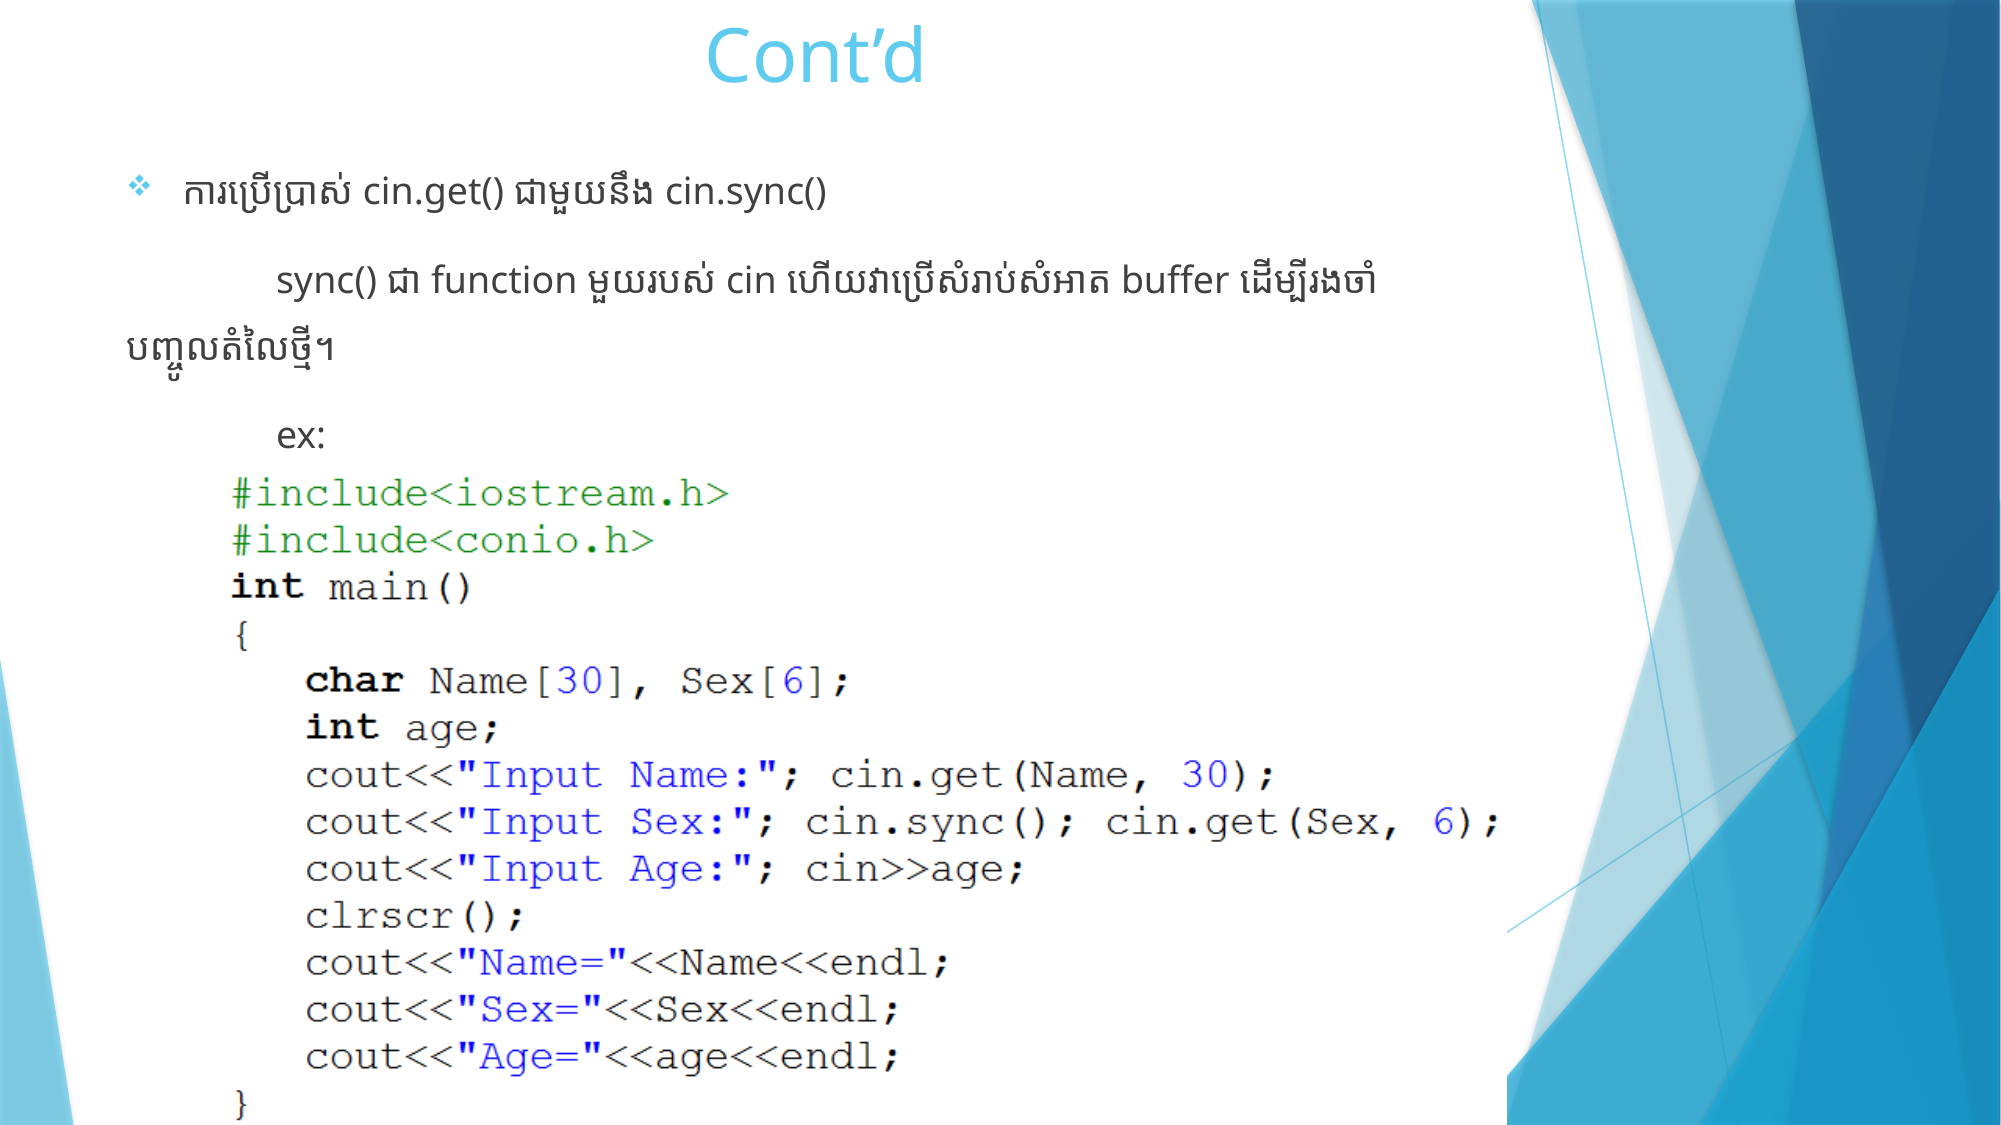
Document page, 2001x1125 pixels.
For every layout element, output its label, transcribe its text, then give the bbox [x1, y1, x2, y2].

picture [231, 476, 1508, 1125]
list ការប្រើប្រាស់ cin.get() ជាមួយនឹង cin.sync() sync() ជា function មួយរបស់ cin ហើយវាប្រើសំរាប់សំអាត buffer ដើម្បីរងចាំ បញ្ចូលតំលៃថ្មី។ ex: [111, 137, 1522, 1125]
title Cont’d [111, 0, 1522, 137]
